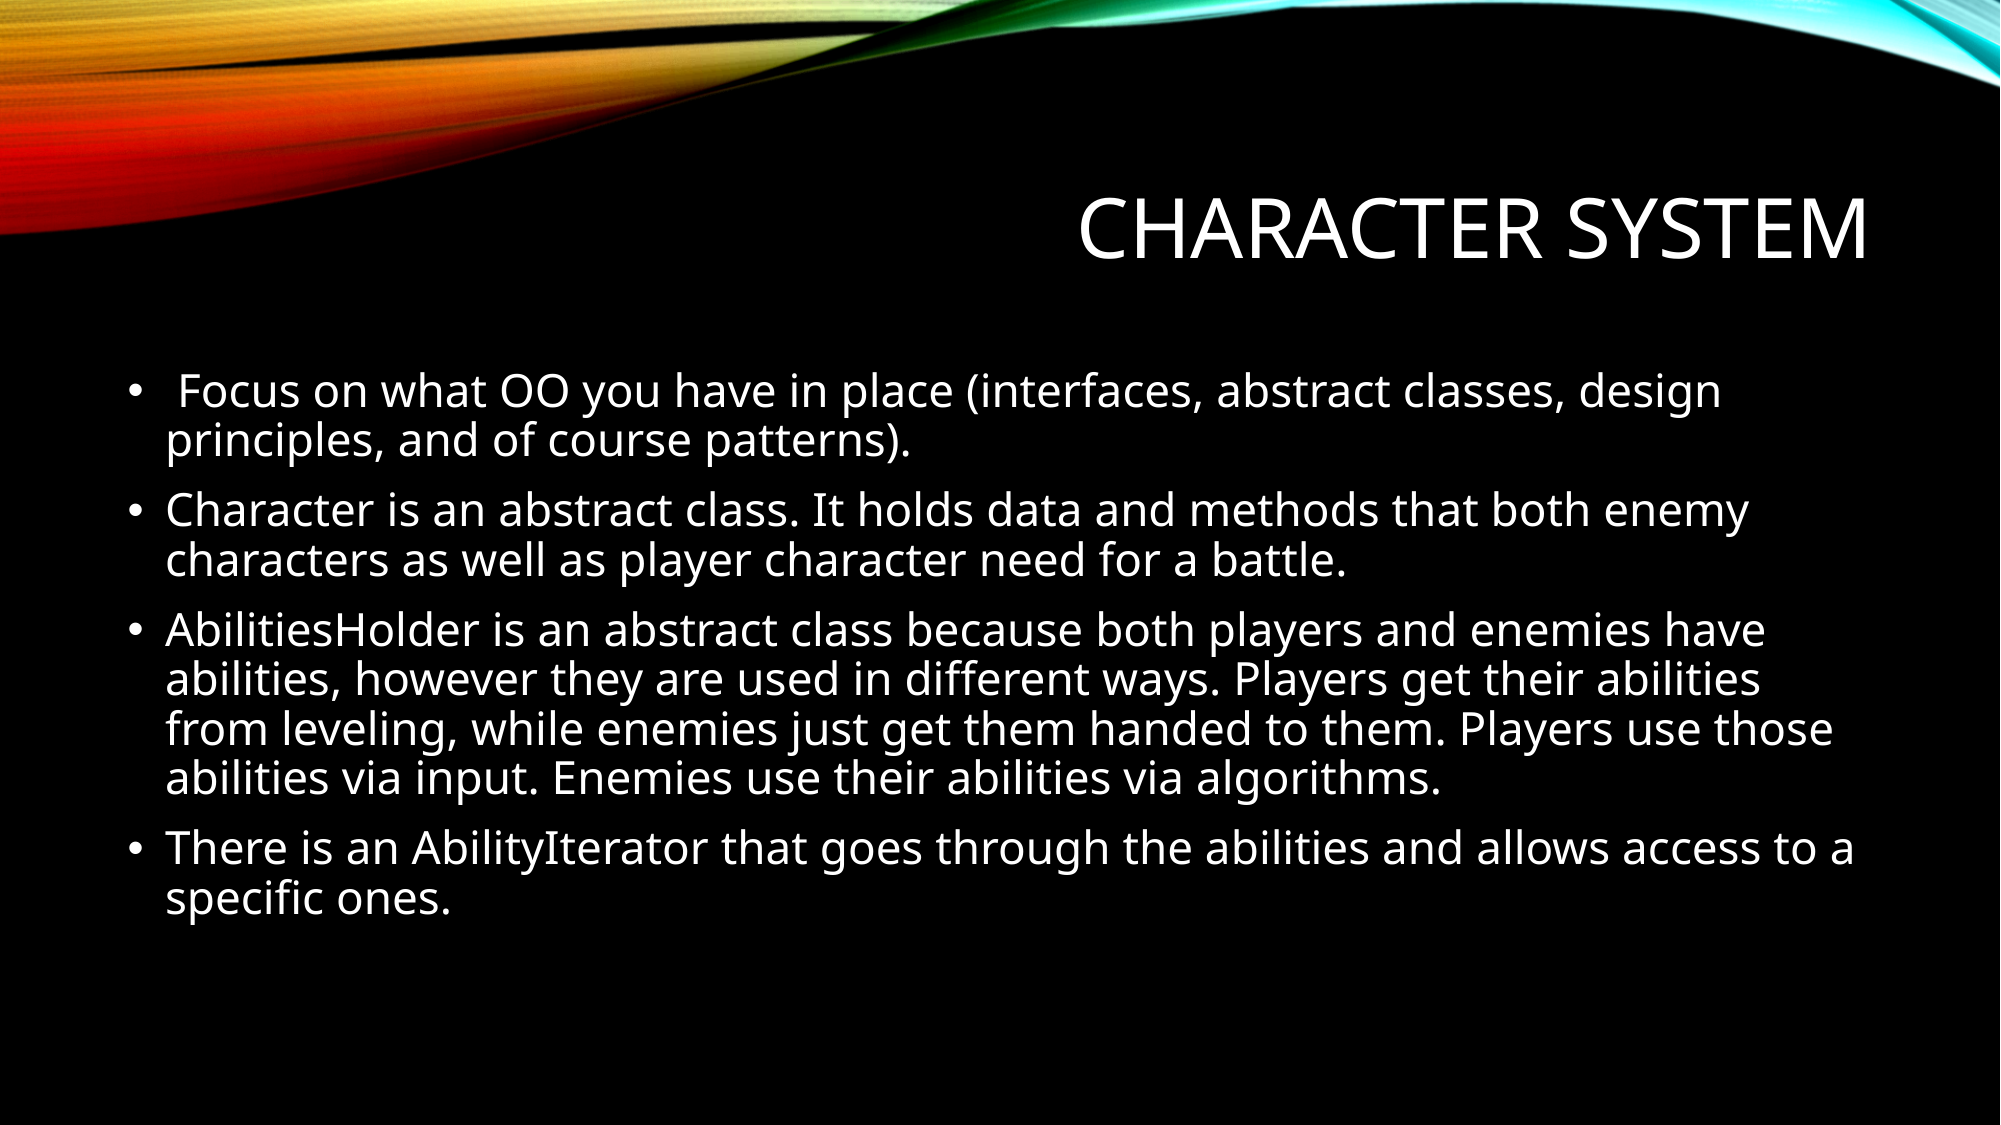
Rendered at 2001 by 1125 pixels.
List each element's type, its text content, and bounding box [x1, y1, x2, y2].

list Focus on what OO you have in place (interfaces, abstract classes, design principles, and of course patterns). Character is an abstract class. It holds data and methods that both enemy characters as well as player character need for a battle. AbilitiesHolder is an abstract class because both players and enemies have abilities, however they are used in different ways. Players get their abilities from leveling, while enemies just get them handed to them. Players use those abilities via input. Enemies use their abilities via algorithms. There is an AbilityIterator that goes through the abilities and allows access to a specific ones. [112, 360, 1888, 1021]
title Character System [474, 125, 1888, 338]
picture [0, 0, 2000, 237]
